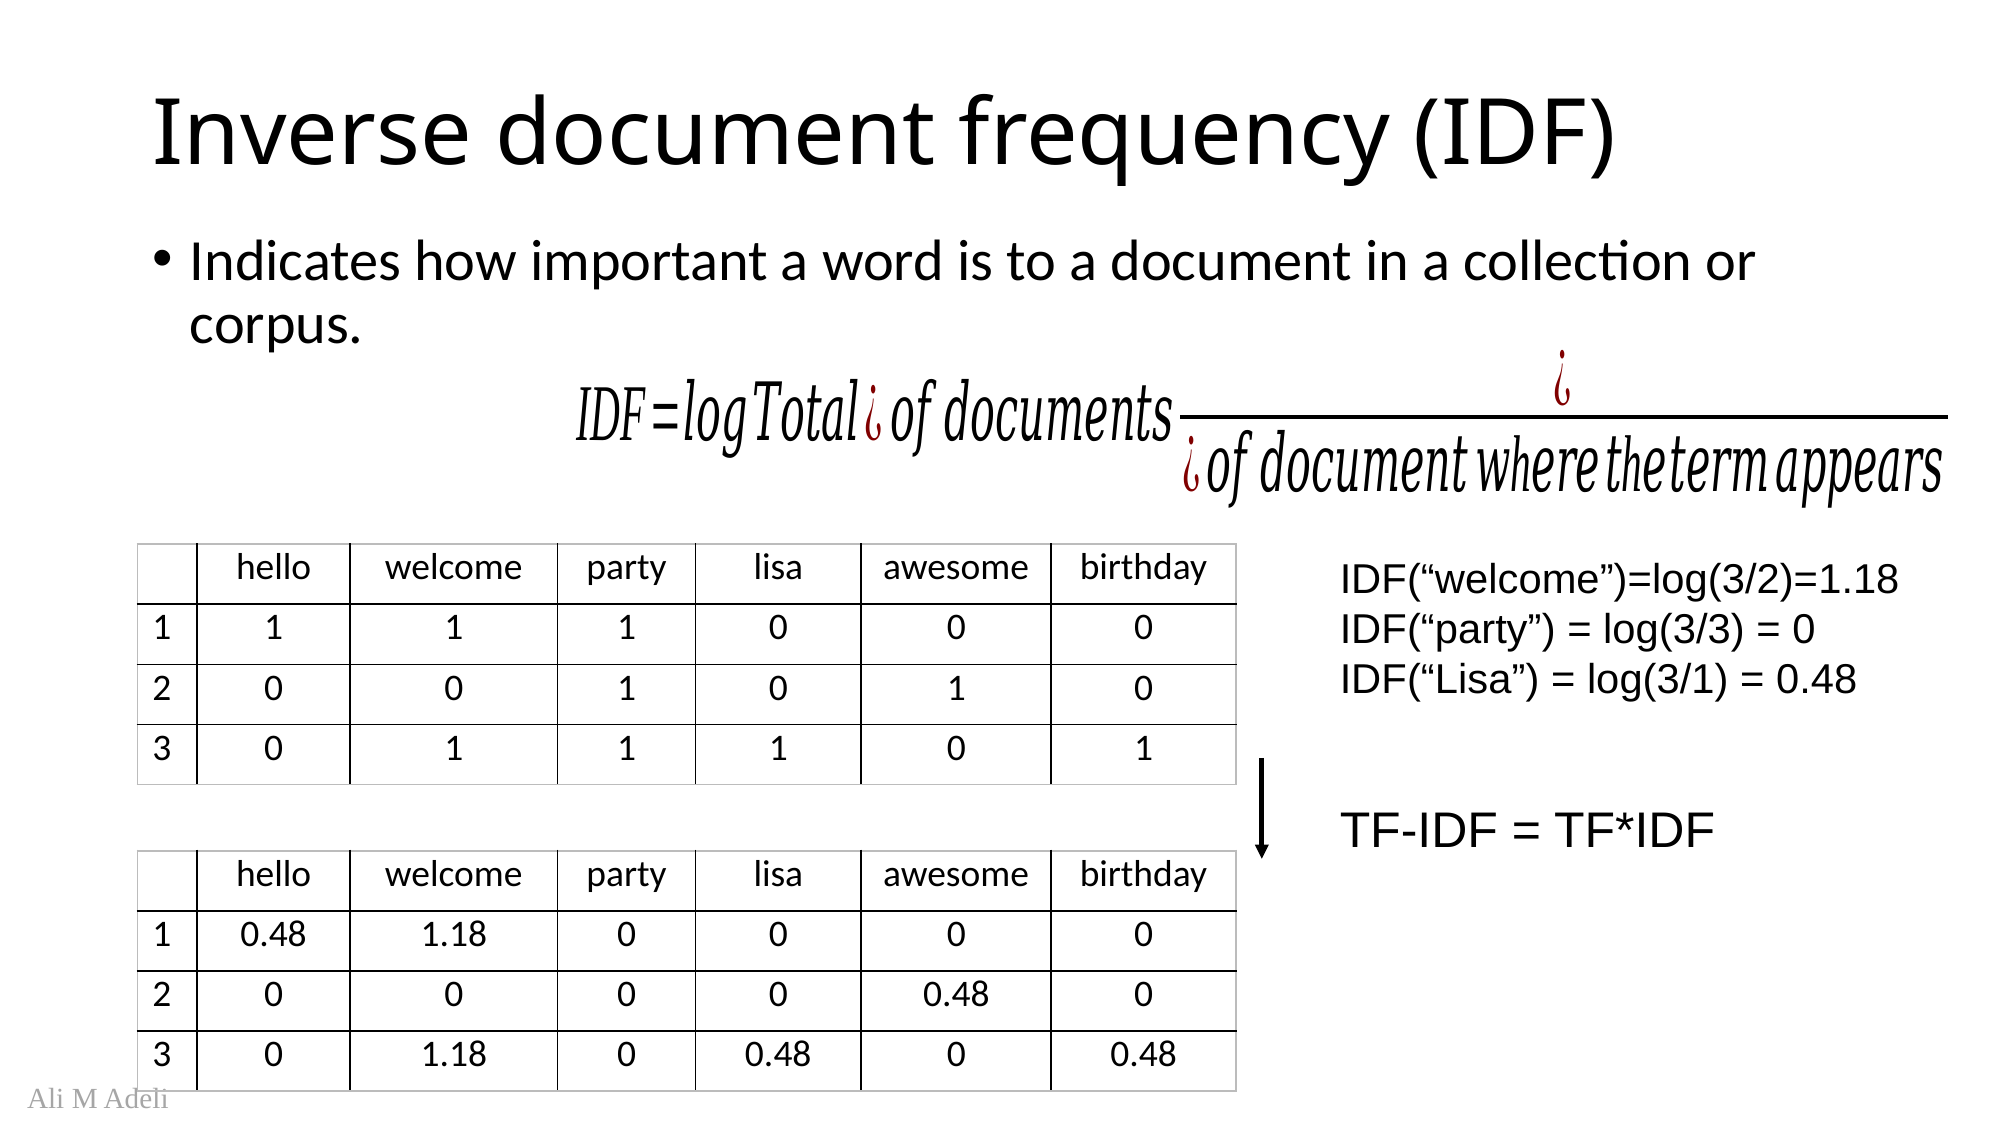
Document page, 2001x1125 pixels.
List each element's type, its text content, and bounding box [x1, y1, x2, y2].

table_cell 0 [558, 1032, 695, 1090]
table_cell 1 [696, 725, 860, 784]
table_cell 0 [696, 605, 860, 664]
table_cell 1 [138, 605, 196, 664]
table_cell 0 [1052, 912, 1235, 970]
table_cell 1 [1052, 725, 1235, 784]
table_header birthday [1052, 852, 1235, 910]
table_cell 0 [198, 725, 349, 784]
table_cell 0 [862, 605, 1050, 664]
table_cell 0 [1052, 605, 1235, 664]
table_header awesome [862, 545, 1050, 603]
text_box IDF(“welcome”)=log(3/2)=1.18 IDF(“party”) = log(3/3) = 0 IDF(“Lisa”) = log(3/1) = 0.48 [1325, 544, 1950, 760]
table_cell 0 [1052, 665, 1235, 724]
table_cell 1 [558, 725, 695, 784]
text_box TF-IDF = TF*IDF [1324, 790, 2000, 866]
table_cell 0 [198, 1032, 349, 1090]
table_header party [558, 545, 695, 603]
table_cell 0.48 [696, 1032, 860, 1090]
table_cell 0 [351, 665, 557, 724]
table_header hello [198, 545, 349, 603]
table_cell 0 [862, 912, 1050, 970]
table_cell 0.48 [1052, 1032, 1235, 1090]
title Inverse document frequency (IDF) [137, 59, 1863, 210]
table_header hello [198, 852, 349, 910]
table_cell 1.18 [351, 1032, 557, 1090]
table_header [138, 852, 196, 910]
table_cell 3 [138, 725, 196, 784]
table_header party [558, 852, 695, 910]
table_cell 0 [198, 972, 349, 1030]
table_cell 0 [862, 725, 1050, 784]
table_cell 0 [558, 912, 695, 970]
table_header awesome [862, 852, 1050, 910]
table_cell 0 [862, 1032, 1050, 1090]
table_cell 1 [558, 665, 695, 724]
table_header lisa [696, 852, 860, 910]
table_header welcome [351, 852, 557, 910]
table_cell 0 [696, 972, 860, 1030]
table_cell 1 [198, 605, 349, 664]
table_cell 3 [138, 1032, 196, 1090]
table_cell 0 [558, 972, 695, 1030]
list Indicates how important a word is to a document in a collection or corpus. [137, 222, 1863, 463]
table_cell 0 [198, 665, 349, 724]
table_cell 0.48 [862, 972, 1050, 1030]
table_cell 0 [351, 972, 557, 1030]
table_cell 1 [351, 605, 557, 664]
table_cell 1 [558, 605, 695, 664]
table_header birthday [1052, 545, 1235, 603]
table_cell 0.48 [198, 912, 349, 970]
table_header [138, 545, 196, 603]
table_cell 1 [351, 725, 557, 784]
table_header lisa [696, 545, 860, 603]
table_cell 2 [138, 665, 196, 724]
table_cell 1.18 [351, 912, 557, 970]
table_cell 1 [862, 665, 1050, 724]
table_cell 0 [1052, 972, 1235, 1030]
table_cell 0 [696, 912, 860, 970]
table_cell 0 [696, 665, 860, 724]
table_cell 1 [138, 912, 196, 970]
table_header welcome [351, 545, 557, 603]
table_cell 2 [138, 972, 196, 1030]
